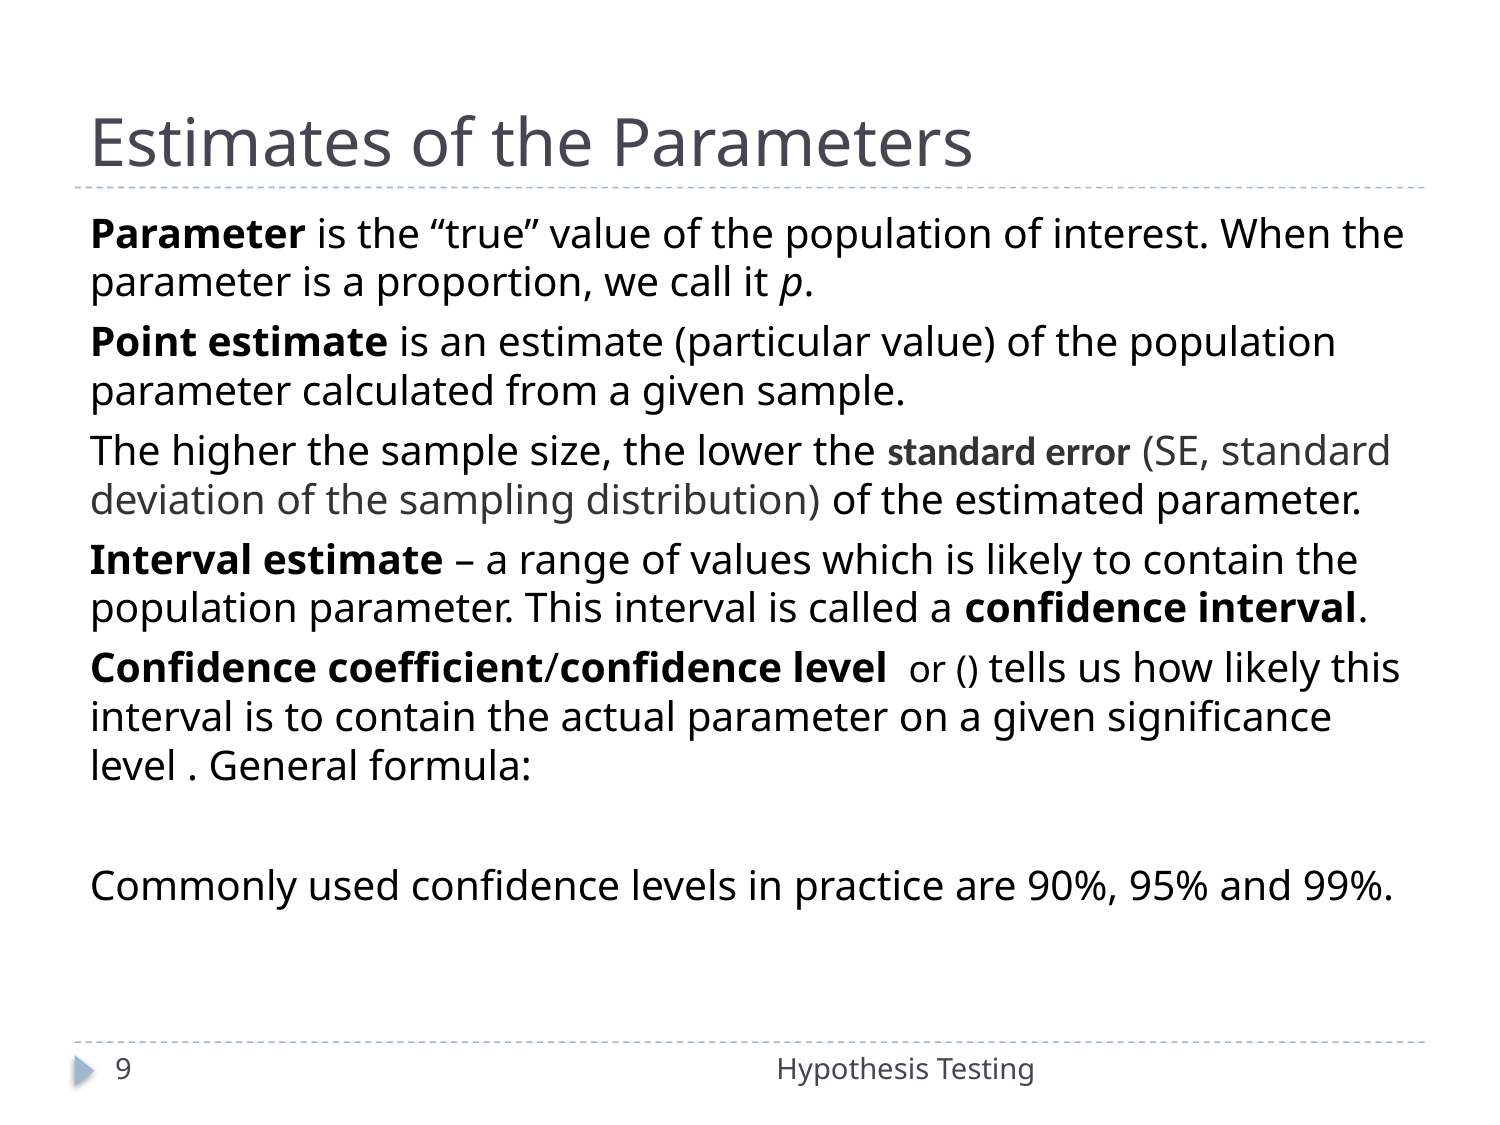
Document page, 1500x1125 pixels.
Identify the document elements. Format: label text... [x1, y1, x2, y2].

slide_number 9 [100, 1042, 426, 1103]
footer Hypothesis Testing [475, 1042, 1051, 1103]
title Estimates of the Parameters [75, 24, 1425, 188]
